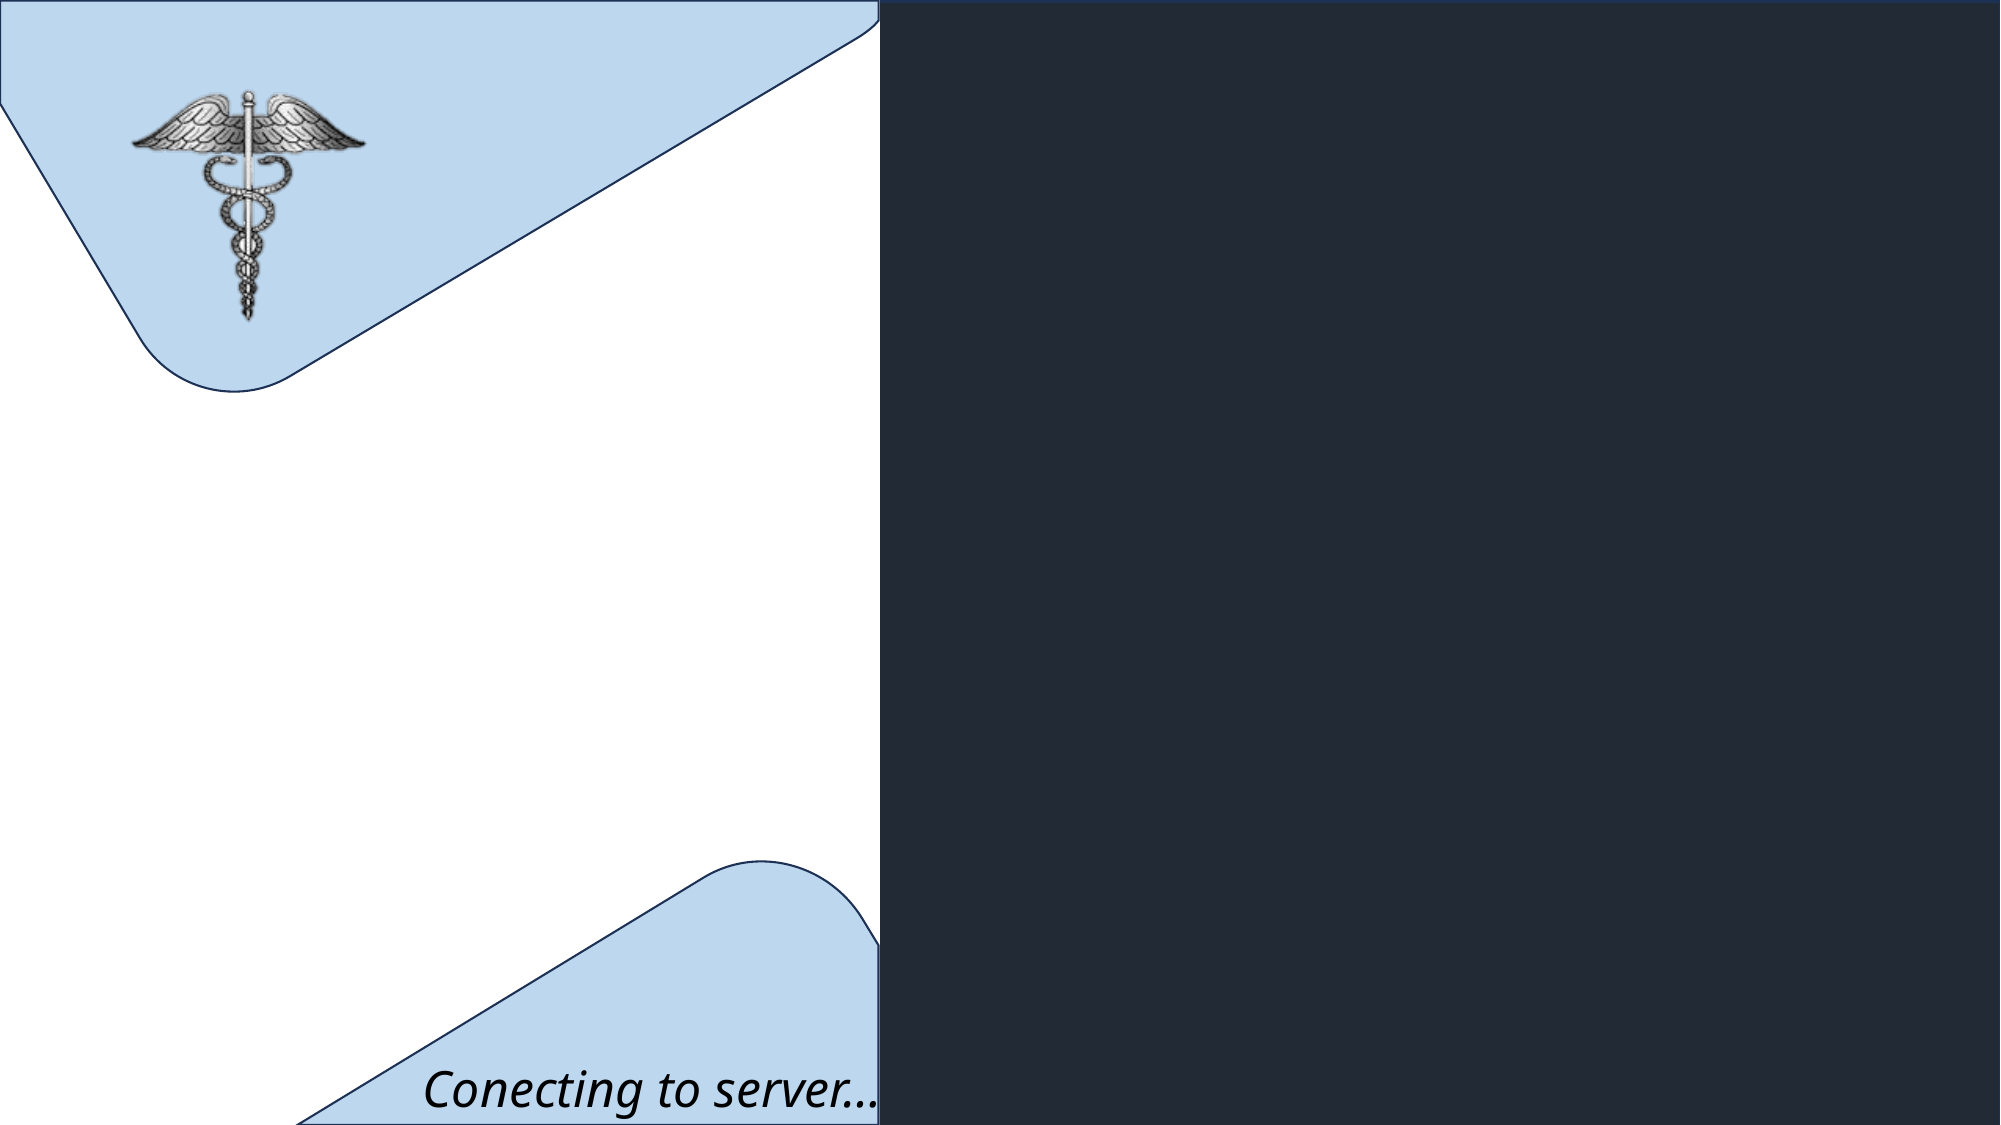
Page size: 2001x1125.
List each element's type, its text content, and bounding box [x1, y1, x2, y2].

text_box [0, 22, 880, 1125]
text_box [0, 0, 880, 328]
text_box [295, 1057, 407, 1125]
text_box [135, 333, 365, 393]
text_box [418, 860, 880, 1050]
picture [123, 82, 374, 333]
text_box Conecting to server… [407, 1050, 1012, 1125]
text_box [880, 0, 2000, 1125]
